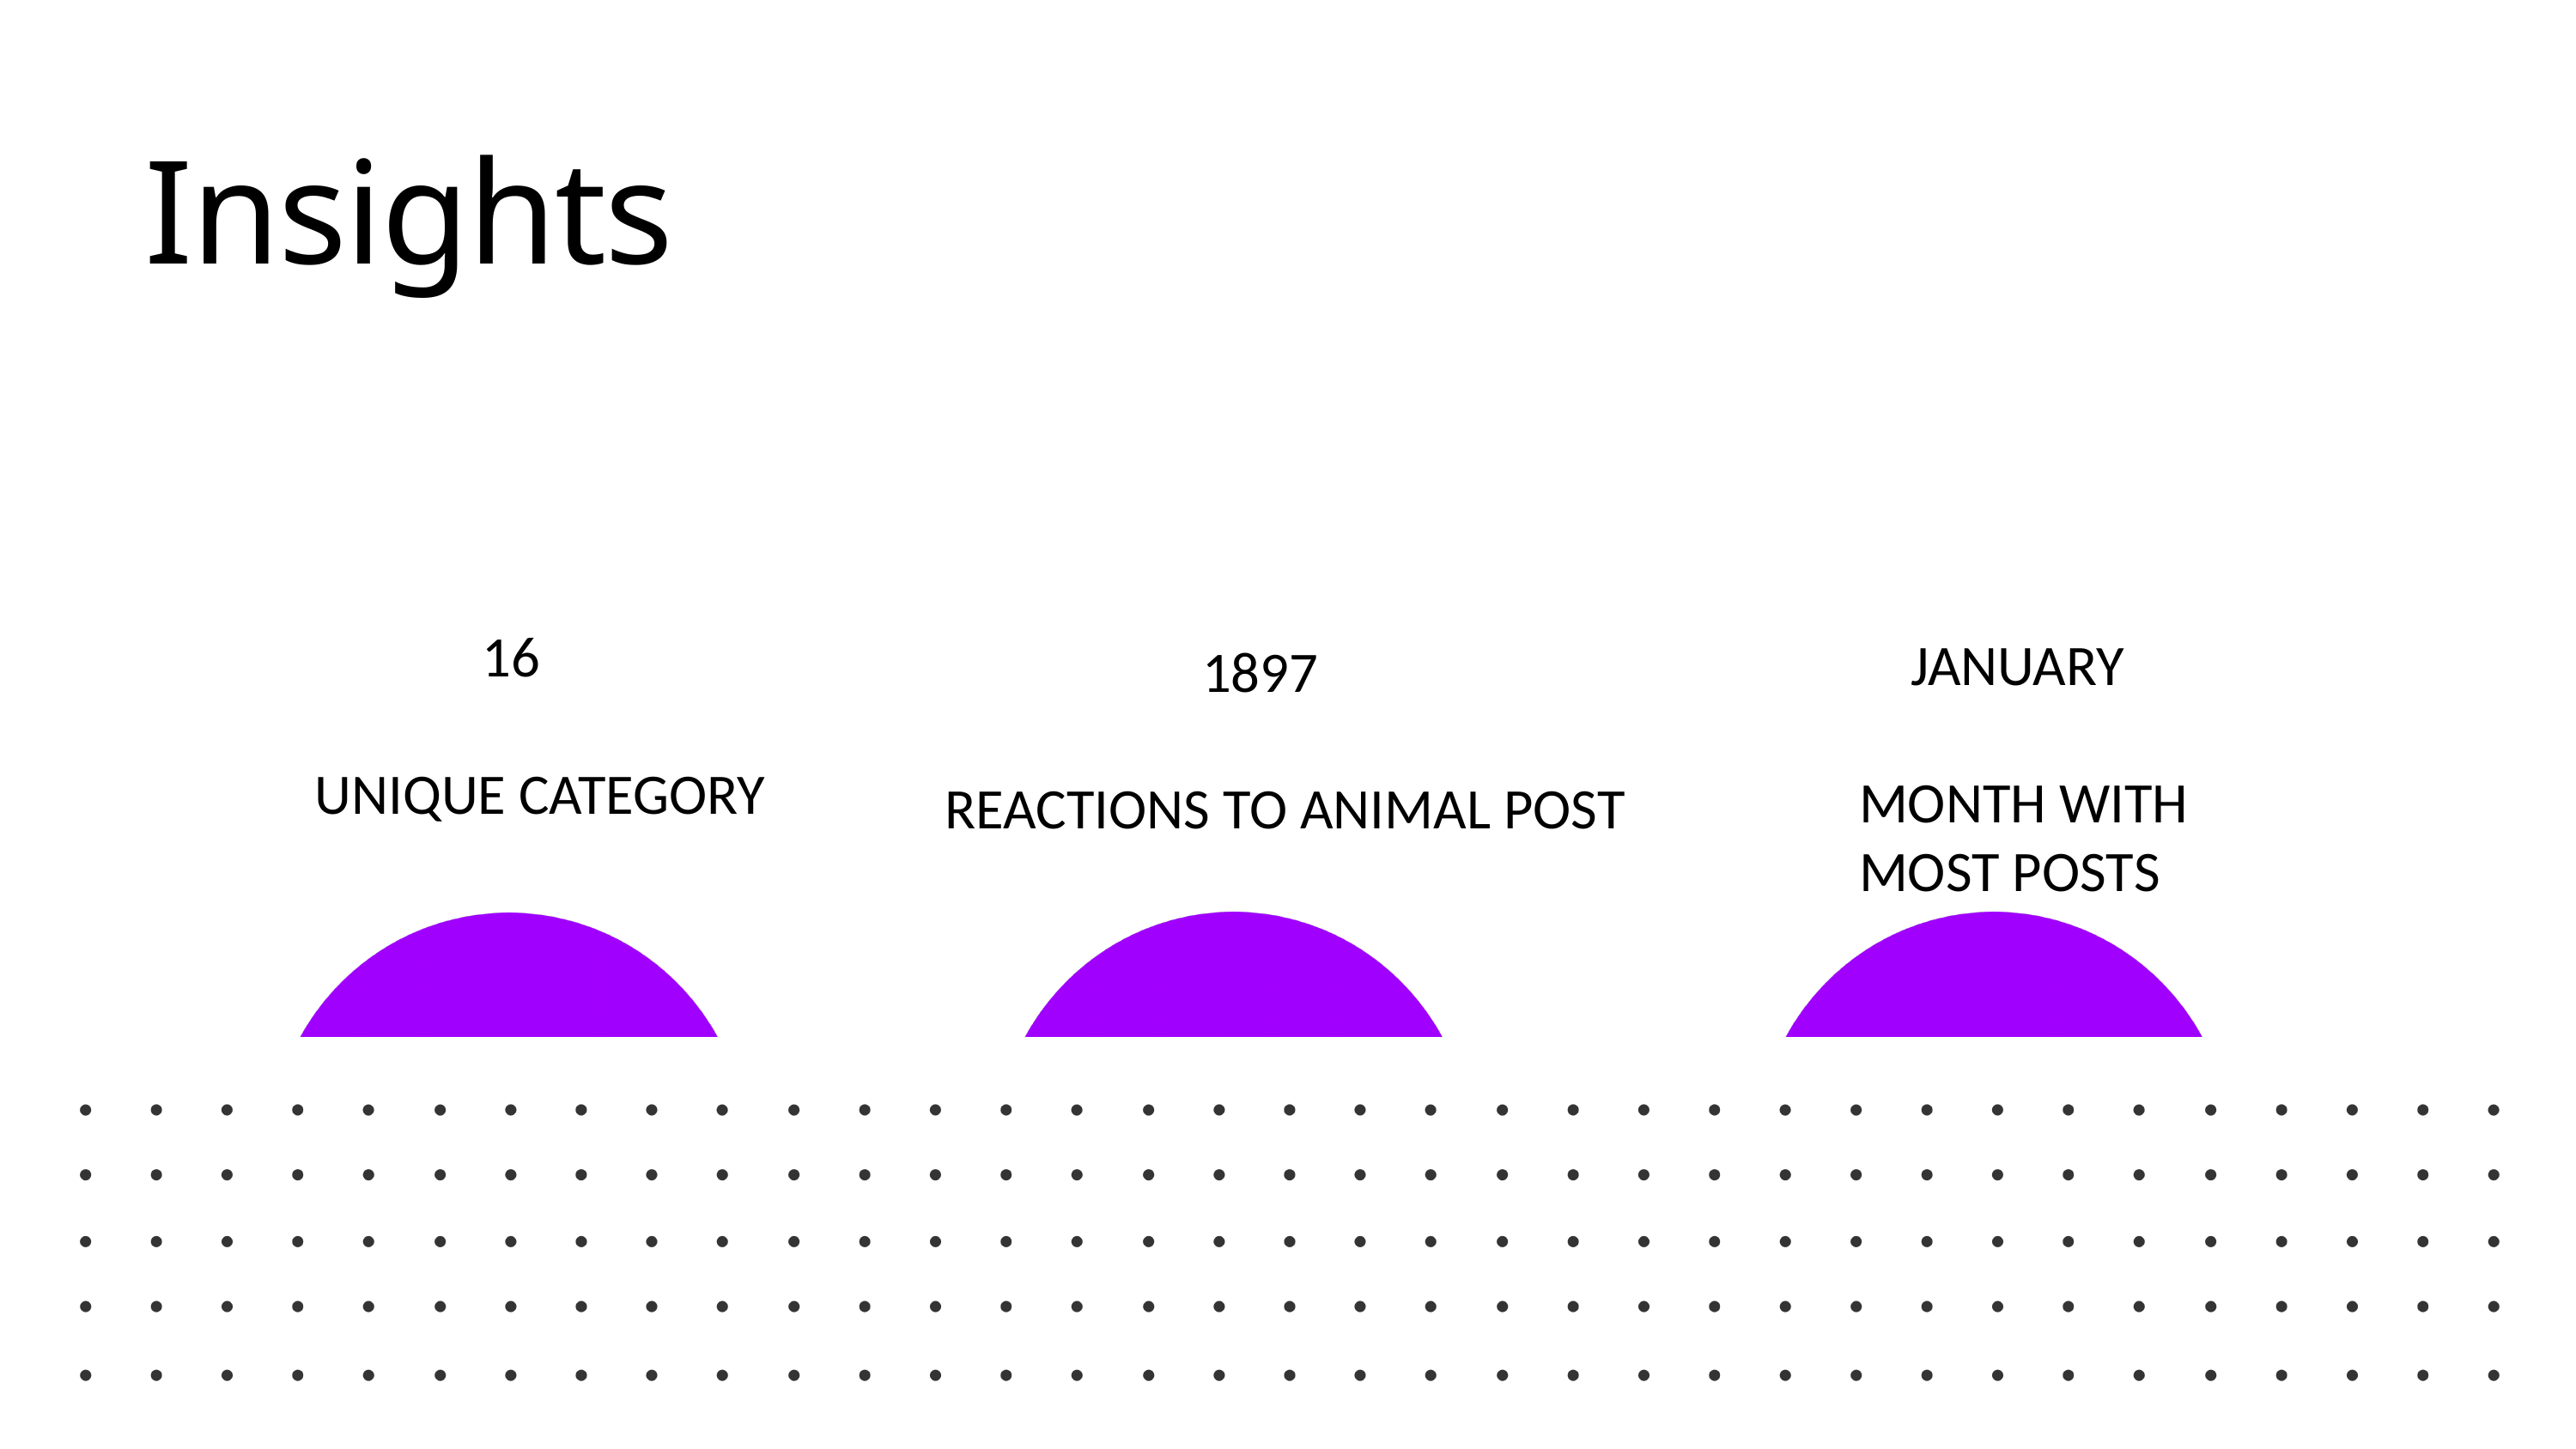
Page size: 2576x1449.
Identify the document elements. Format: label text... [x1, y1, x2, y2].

text_box 1897 REACTIONS TO ANIMAL POST [932, 627, 1638, 847]
text_box 16 UNIQUE CATEGORY [301, 613, 779, 833]
text_box Insights [144, 121, 799, 294]
picture [299, 912, 719, 1037]
text_box JANUARY MONTH WITH MOST POSTS [1846, 621, 2202, 910]
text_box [72, 1099, 2504, 1385]
picture [1784, 912, 2204, 1037]
picture [1024, 912, 1443, 1037]
